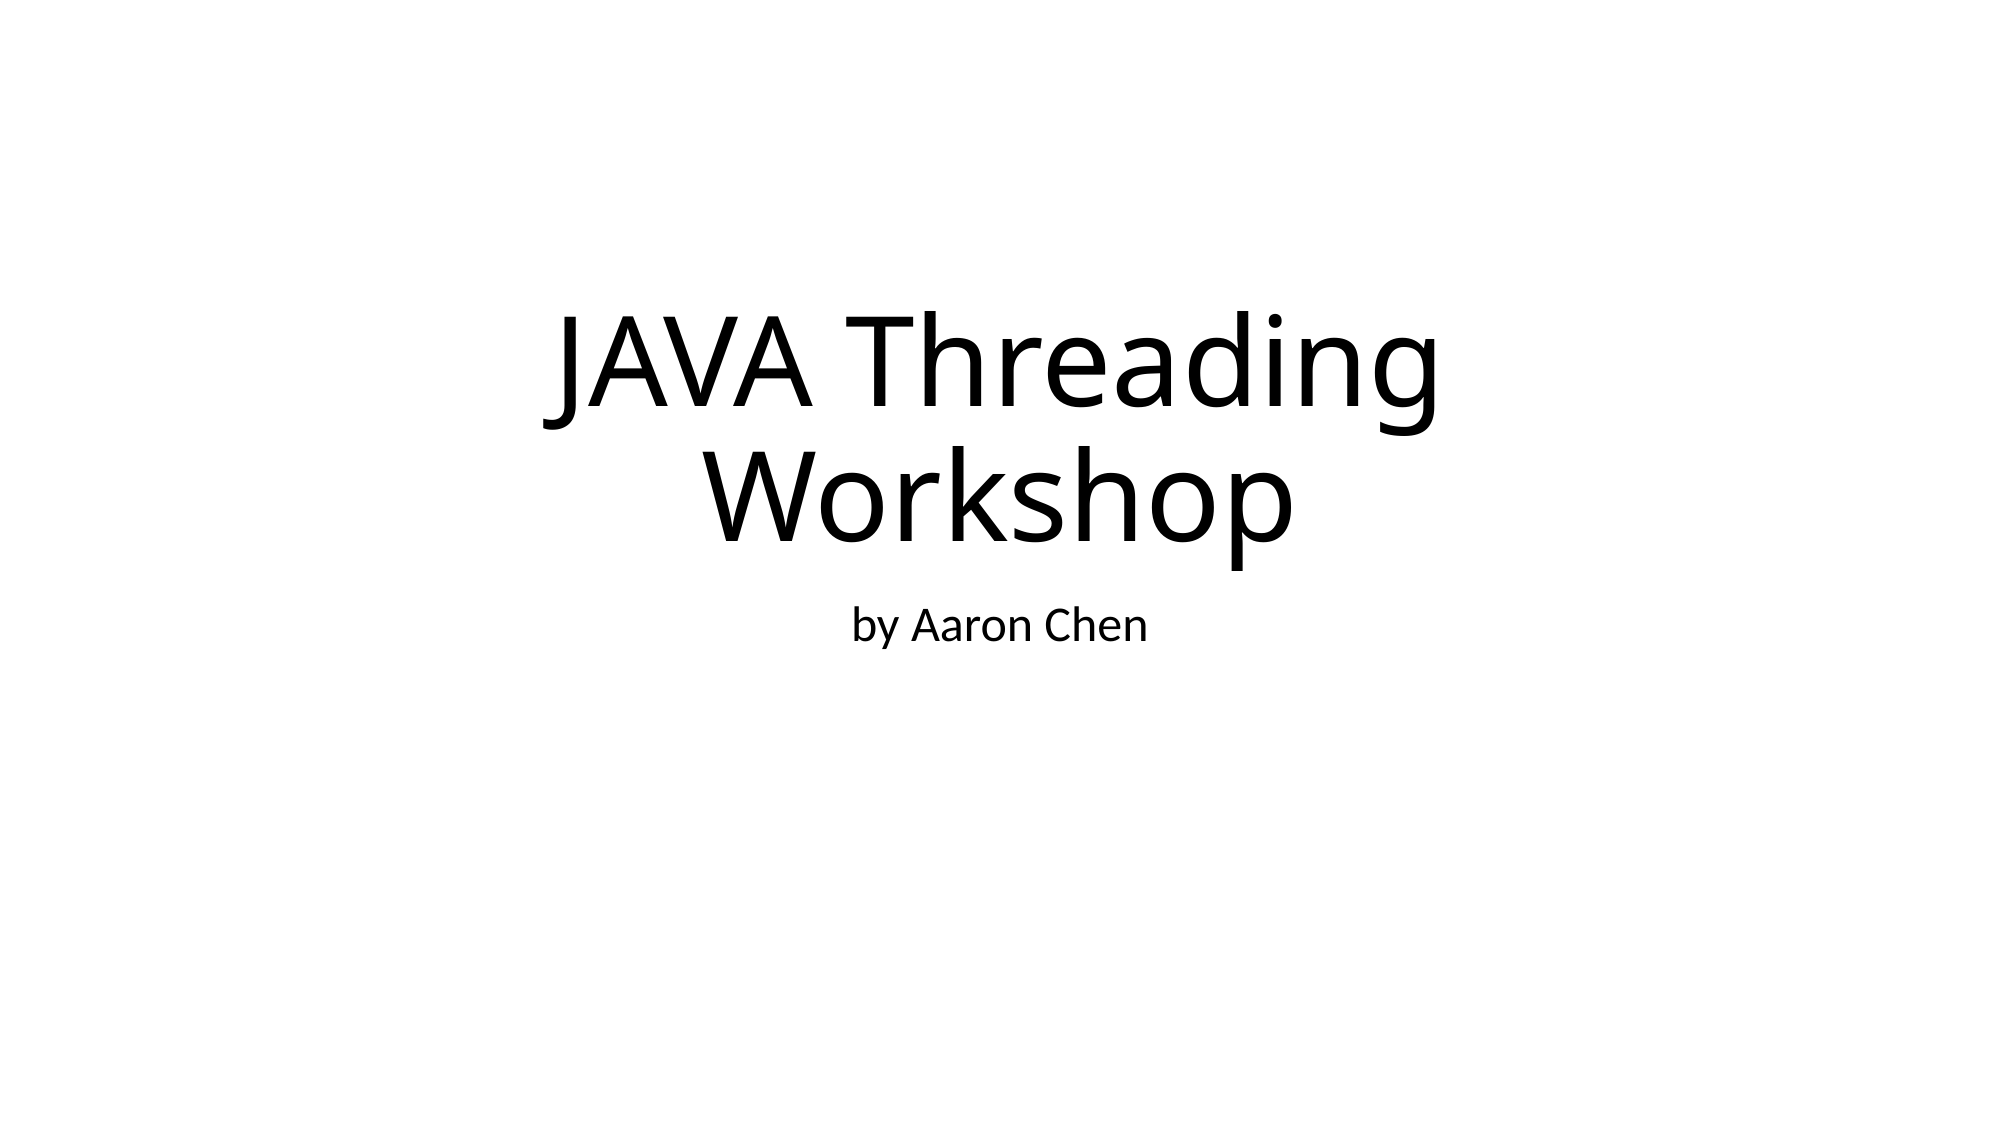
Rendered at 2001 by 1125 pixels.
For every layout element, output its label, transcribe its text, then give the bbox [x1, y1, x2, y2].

subtitle by Aaron Chen [249, 590, 1750, 863]
title JAVA Threading Workshop [249, 184, 1750, 576]
